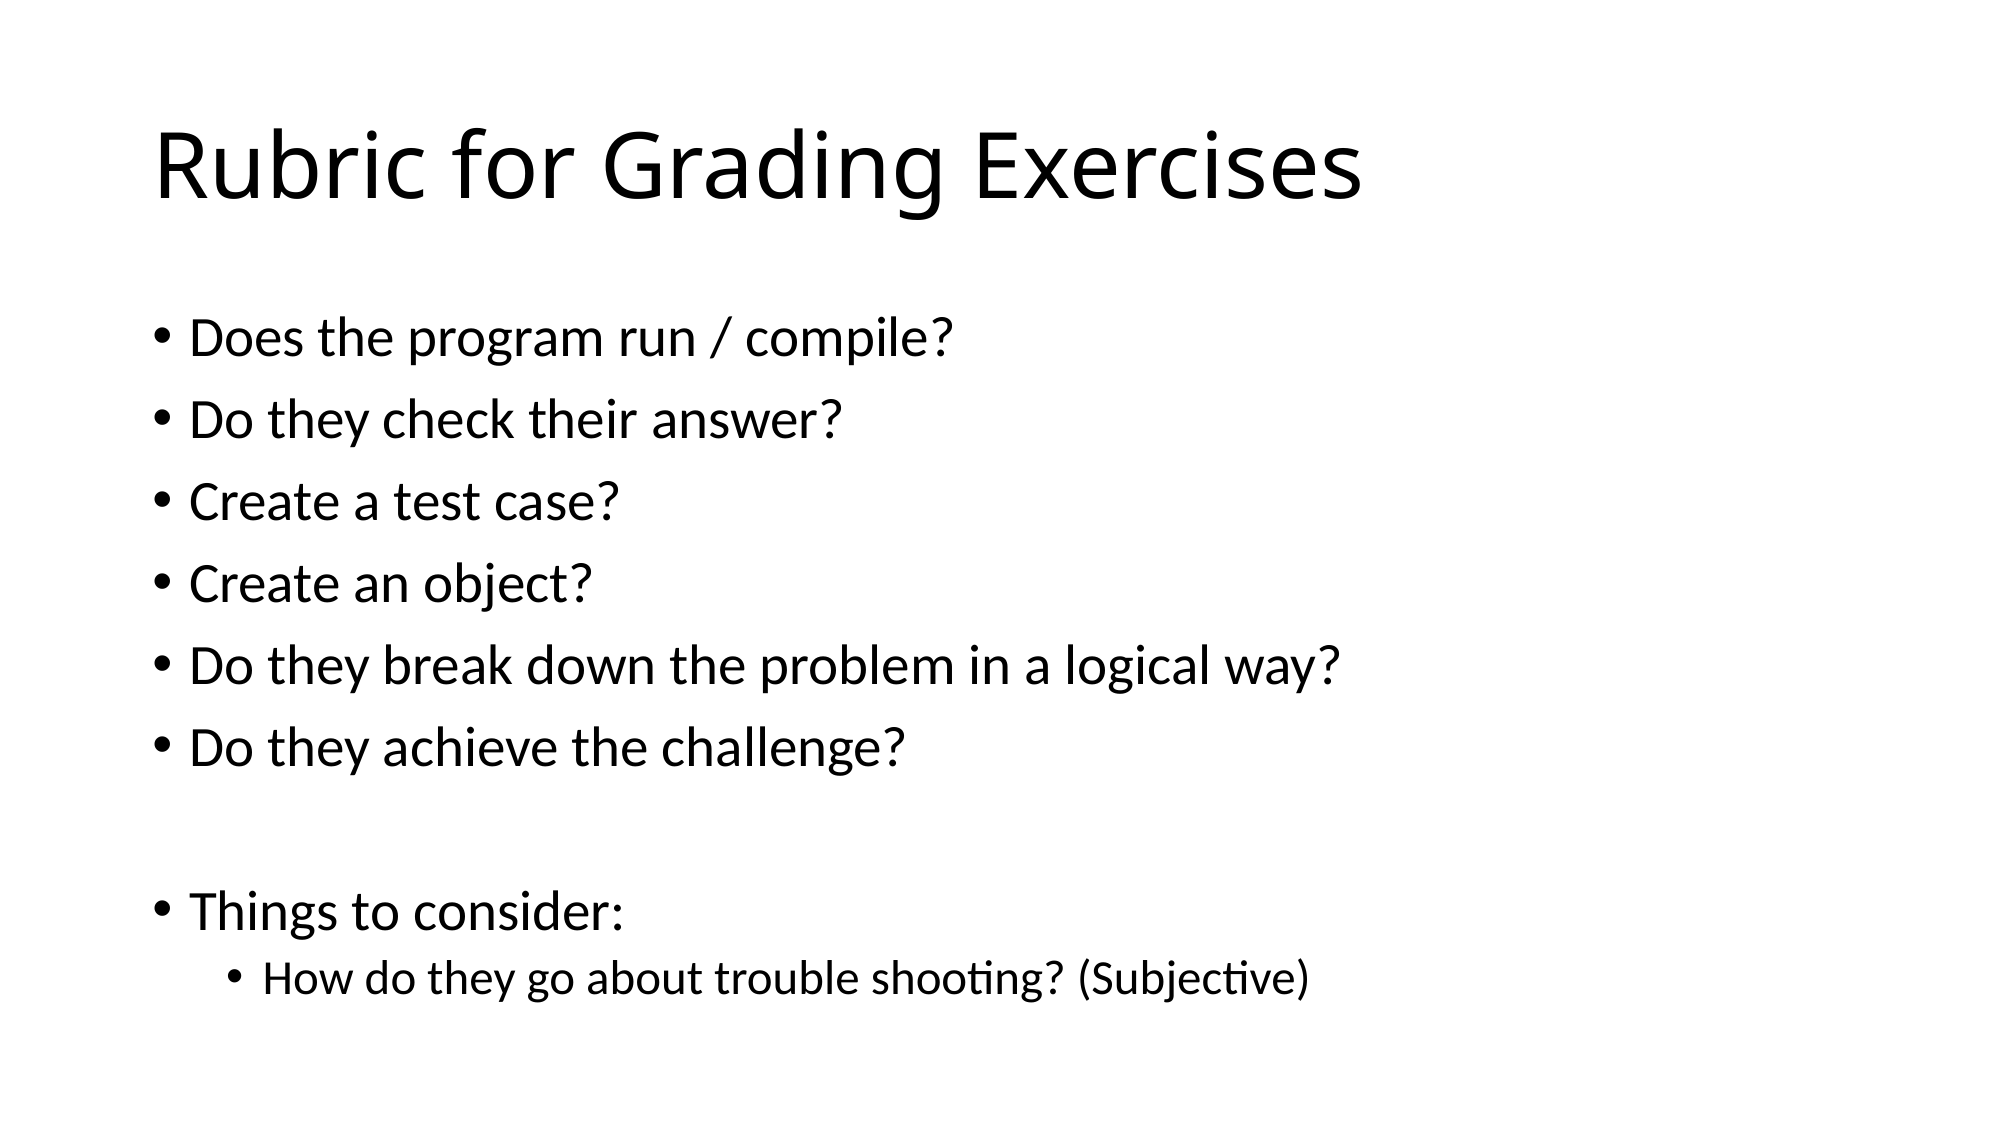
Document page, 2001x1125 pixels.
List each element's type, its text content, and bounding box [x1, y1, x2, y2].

list Does the program run / compile? Do they check their answer? Create a test case? Create an object? Do they break down the problem in a logical way? Do they achieve the challenge? Things to consider: How do they go about trouble shooting? (Subjective) [137, 299, 1863, 1014]
title Rubric for Grading Exercises [137, 59, 1863, 278]
